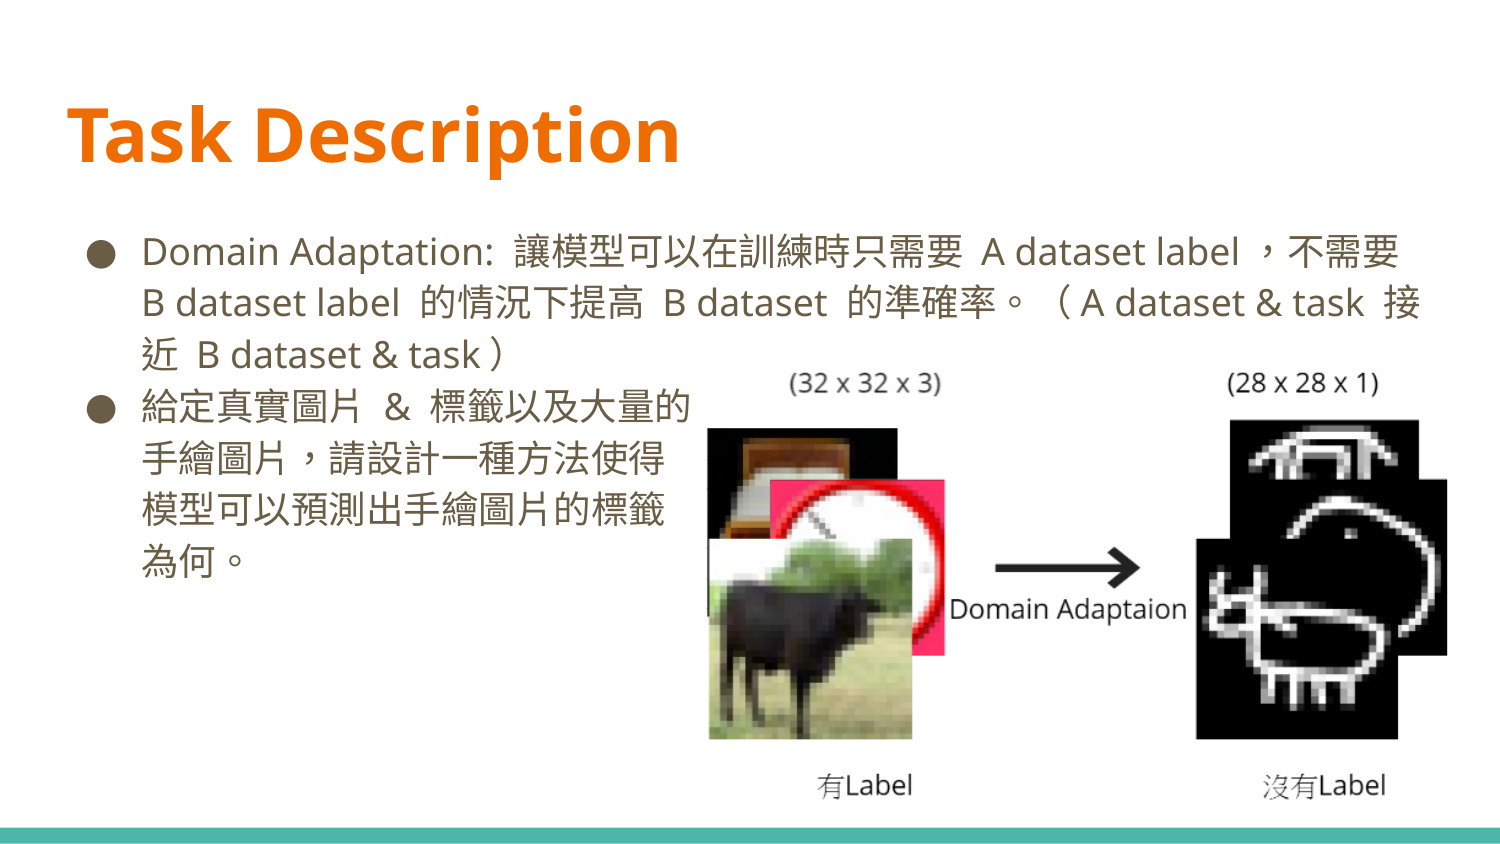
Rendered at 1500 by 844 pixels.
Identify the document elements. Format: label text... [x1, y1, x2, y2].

title Task Description [51, 72, 1449, 189]
list Domain Adaptation: 讓模型可以在訓練時只需要 A dataset label，不需要 B dataset label 的情況下提高 B dataset 的準確率。（A dataset & task 接近 B dataset & task） 給定真實圖片 & 標籤以及大量的 手繪圖片，請設計一種方法使得 模型可以預測出手繪圖片的標籤 為何。 [51, 205, 1449, 748]
picture [694, 352, 1473, 812]
